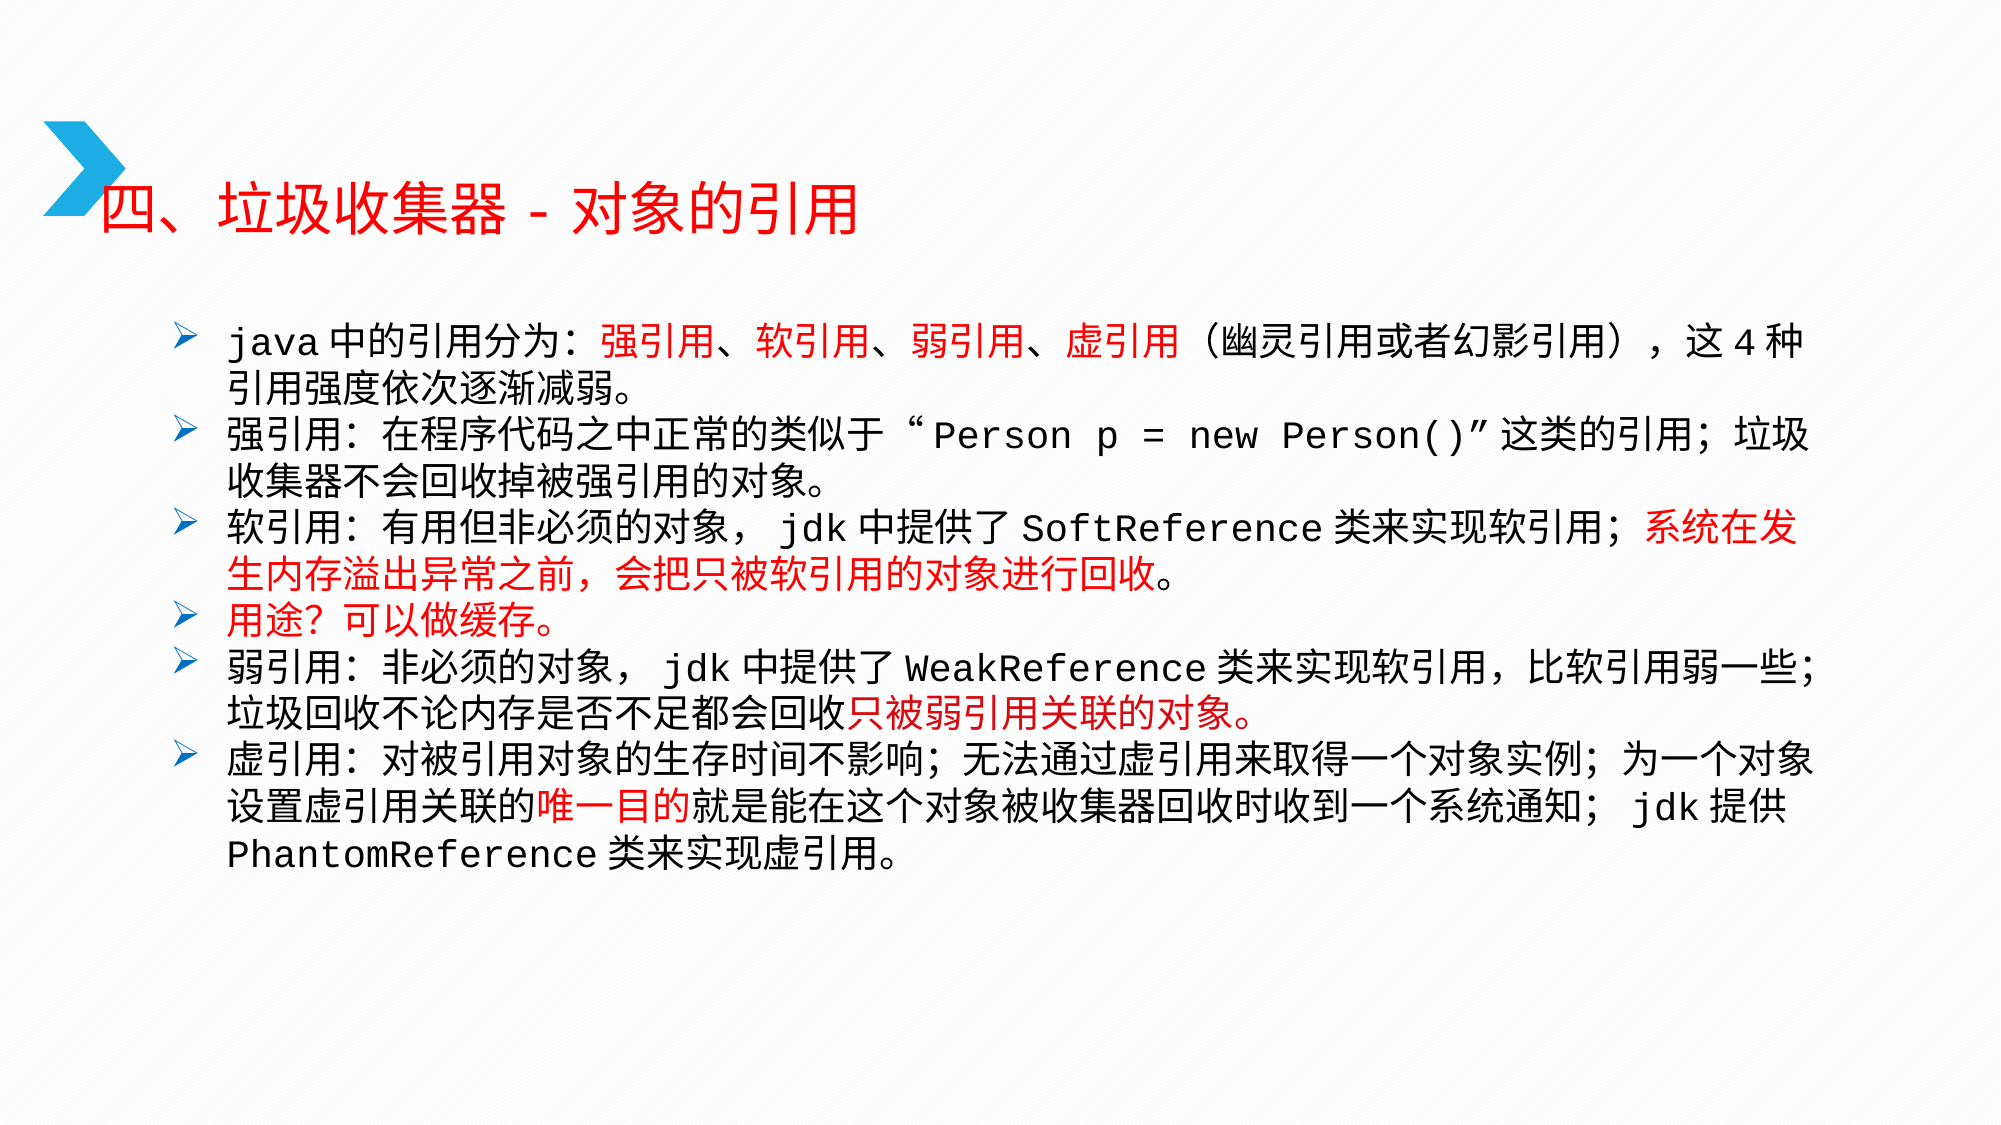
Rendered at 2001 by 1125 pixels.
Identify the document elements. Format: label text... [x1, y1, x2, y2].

text_box 四、垃圾收集器-对象的引用 [85, 164, 877, 249]
text_box java中的引用分为：强引用、软引用、弱引用、虚引用（幽灵引用或者幻影引用），这4种引用强度依次逐渐减弱。 强引用：在程序代码之中正常的类似于“Person p = new Person()”这类的引用；垃圾收集器不会回收掉被强引用的对象。 软引用：有用但非必须的对象，jdk中提供了SoftReference类来实现软引用；系统在发生内存溢出异常之前，会把只被软引用的对象进行回收。 用途？可以做缓存。 弱引用：非必须的对象，jdk中提供了WeakReference类来实现软引用，比软引用弱一些；垃圾回收不论内存是否不足都会回收只被弱引用关联的对象。 虚引用：对被引用对象的生存时间不影响；无法通过虚引用来取得一个对象实例；为一个对象设置虚引用关联的唯一目的就是能在这个对象被收集器回收时收到一个系统通知；jdk提供PhantomReference类来实现虚引用。 [155, 309, 1845, 883]
